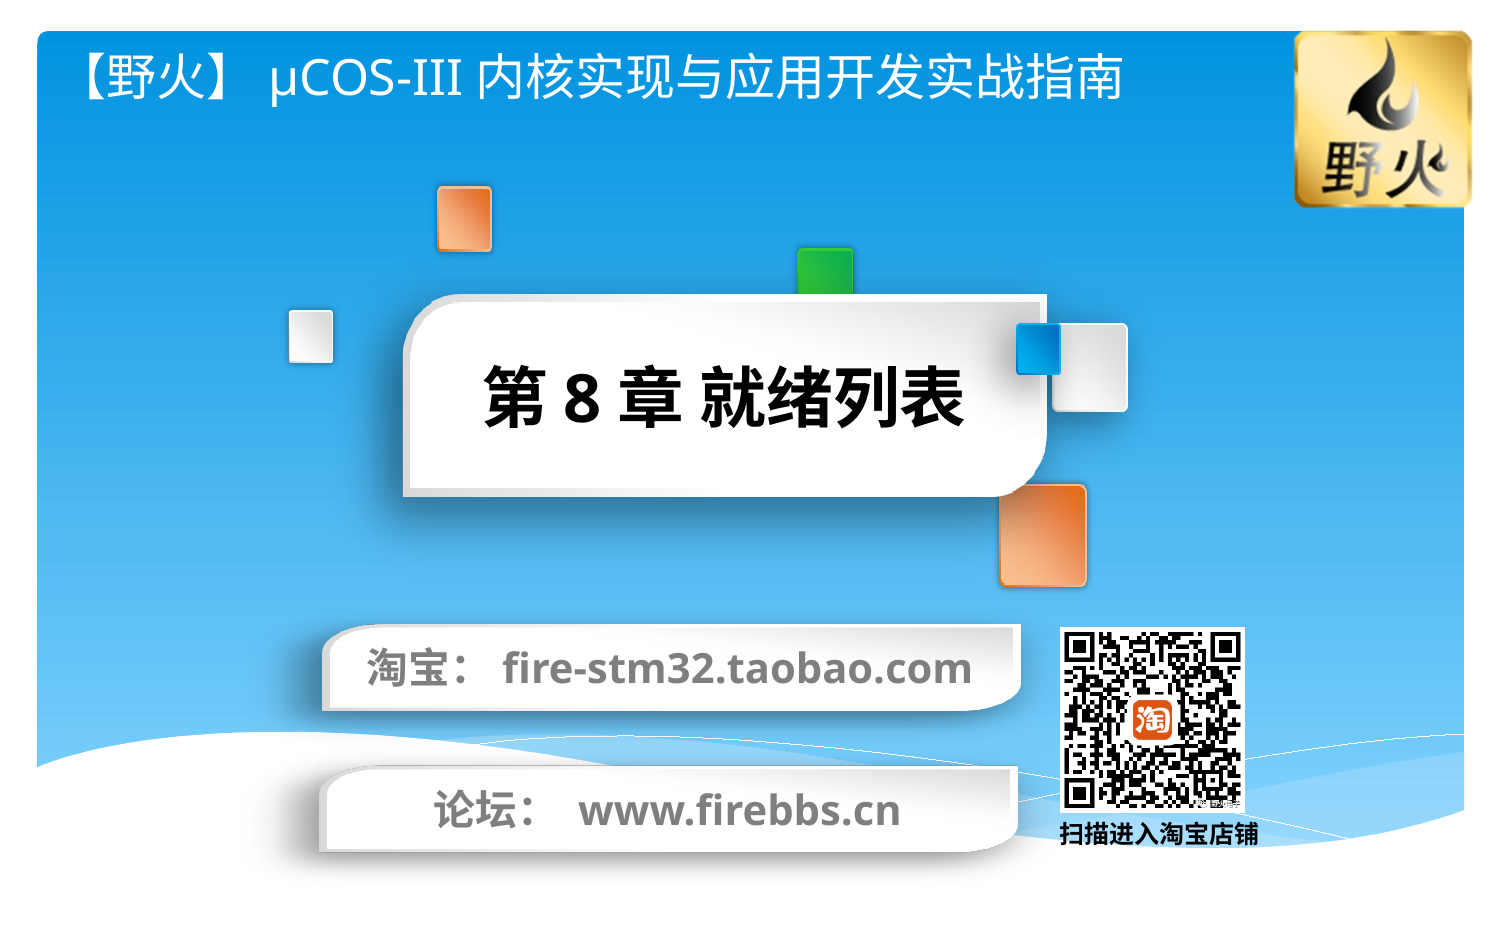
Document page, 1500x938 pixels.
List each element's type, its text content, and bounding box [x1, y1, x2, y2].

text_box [277, 173, 1173, 601]
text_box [224, 598, 1276, 895]
title 【野火】μCOS-III内核实现与应用开发实战指南 [41, 31, 1267, 113]
picture [1272, 4, 1498, 230]
